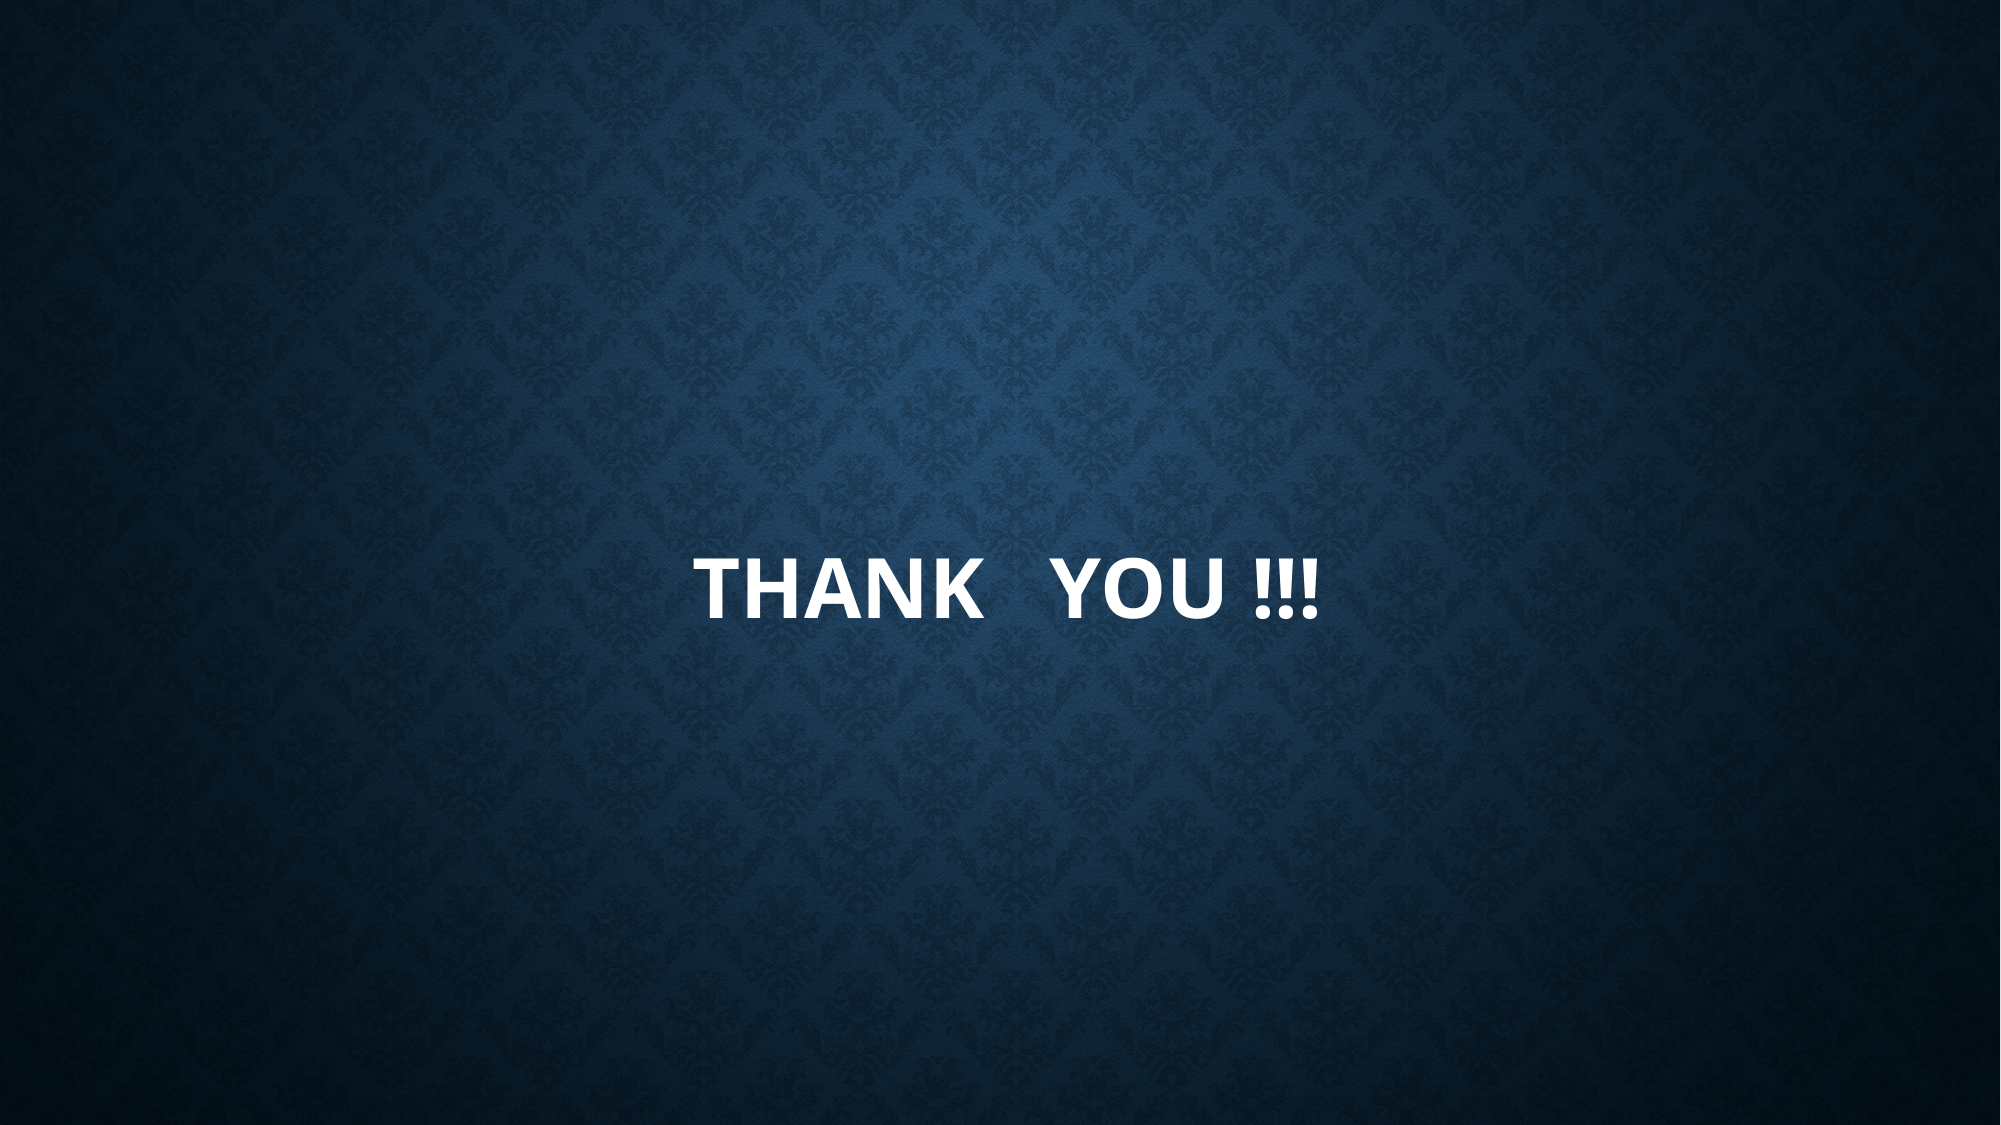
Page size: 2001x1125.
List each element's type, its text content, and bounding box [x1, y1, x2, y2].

title Thank You !!! [158, 379, 1857, 804]
